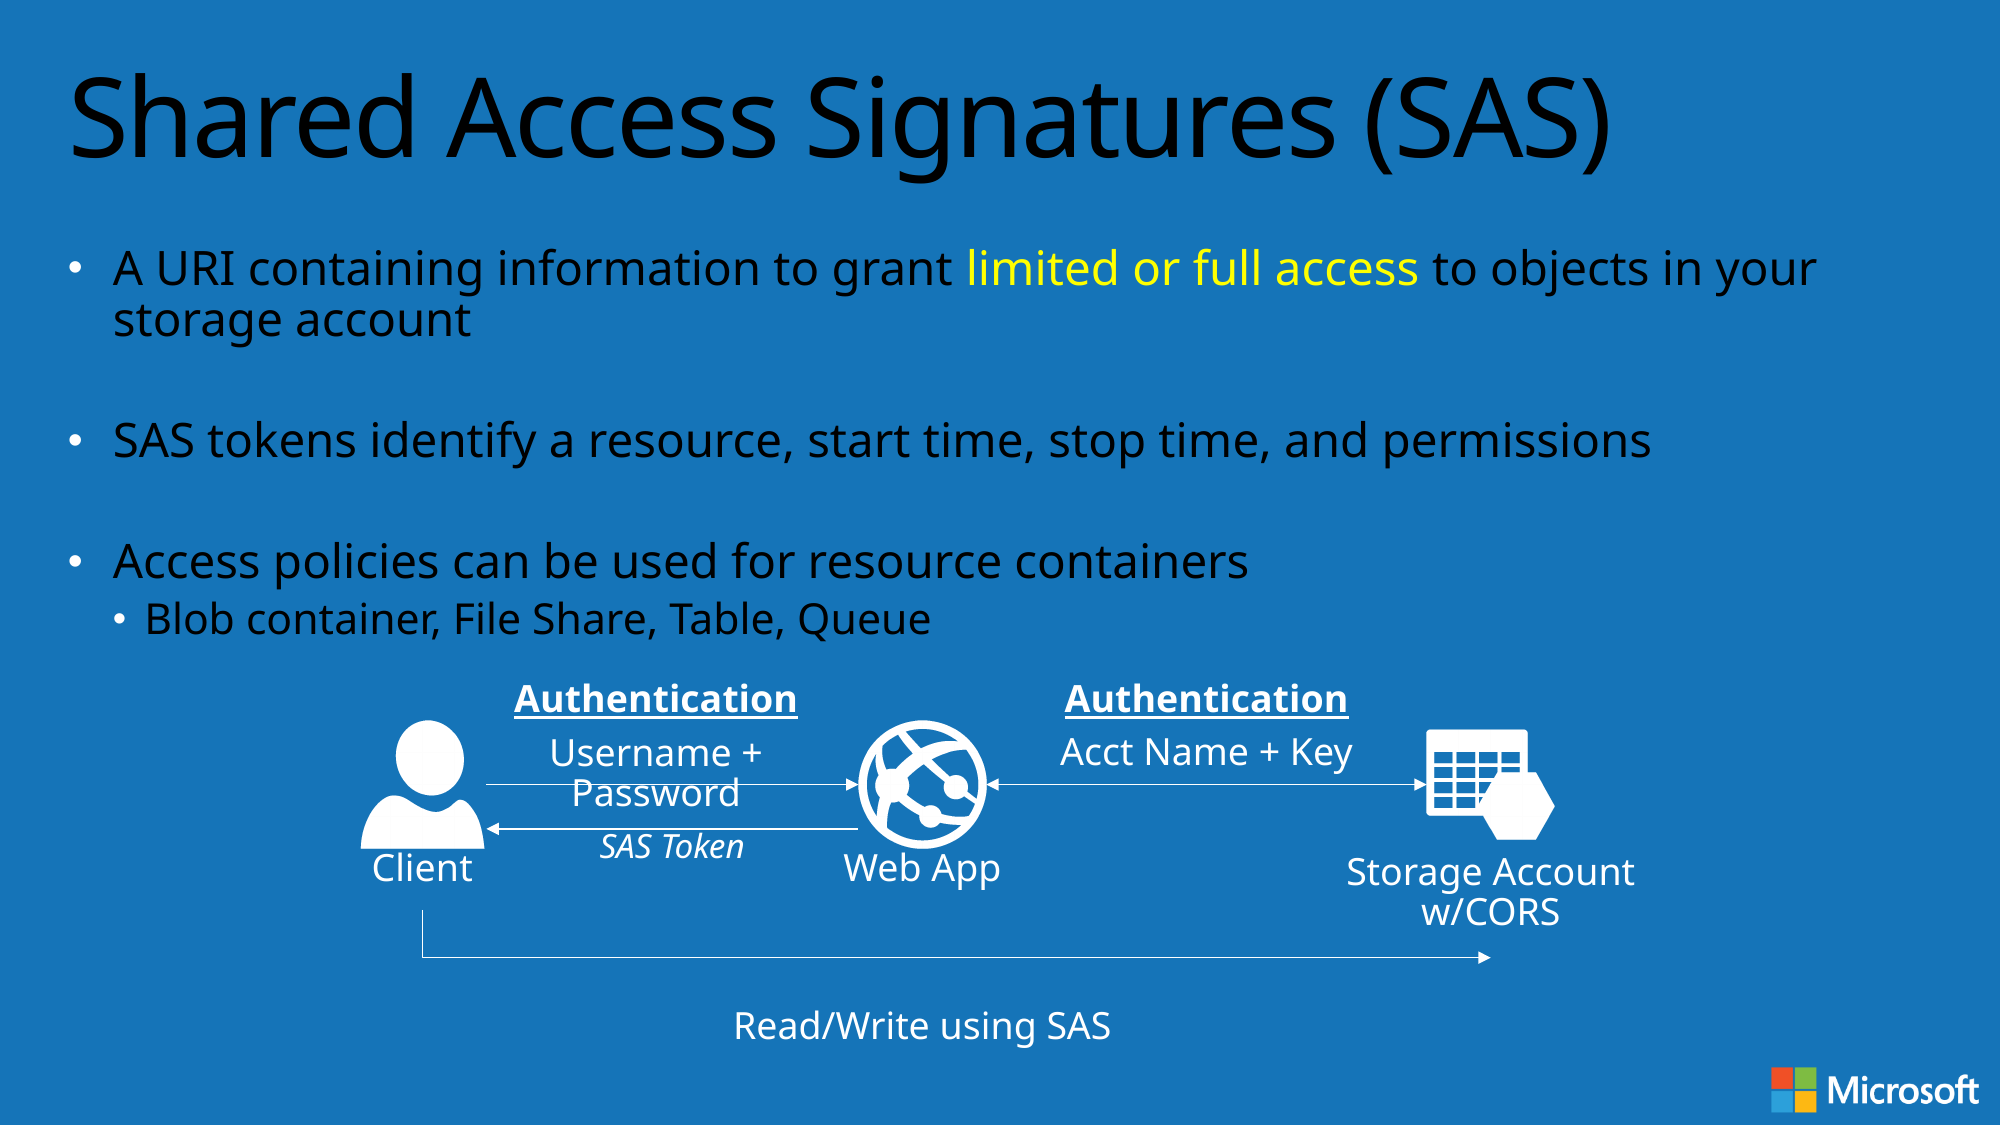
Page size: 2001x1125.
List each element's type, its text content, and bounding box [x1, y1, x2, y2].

picture [1770, 1066, 1980, 1113]
list A URI containing information to grant limited or full access to objects in your storage account SAS tokens identify a resource, start time, stop time, and permissions Access policies can be used for resource containers Blob container, File Share, Table, Queue [43, 229, 1938, 666]
title Shared Access Signatures (SAS) [44, 47, 1938, 196]
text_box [301, 656, 1681, 1076]
